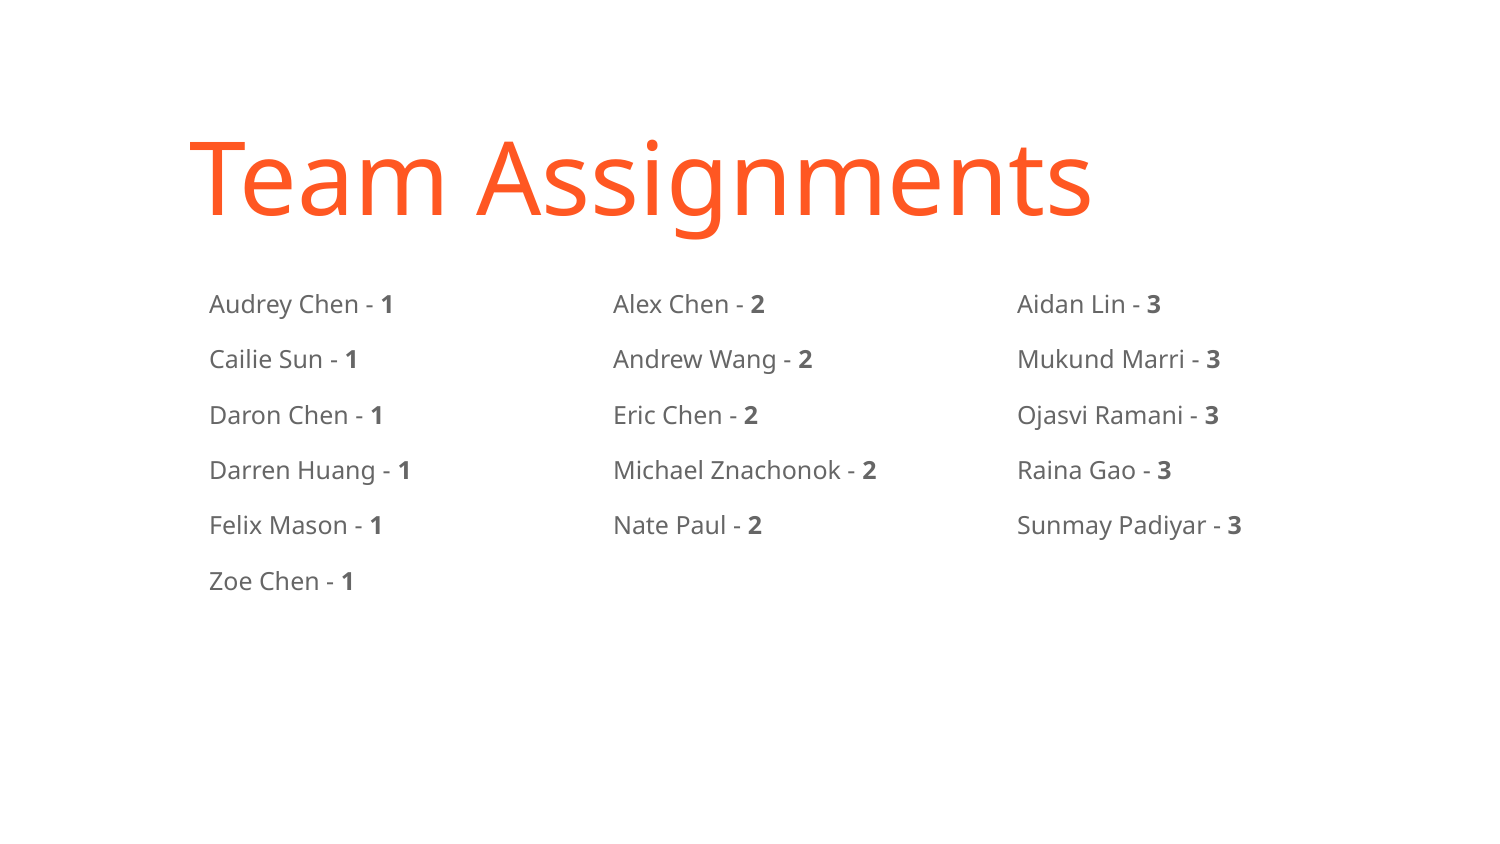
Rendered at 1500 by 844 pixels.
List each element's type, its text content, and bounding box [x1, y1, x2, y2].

text_box Aidan Lin - 3 Mukund Marri - 3 Ojasvi Ramani - 3 Raina Gao - 3 Sunmay Padiyar - 3 [1001, 269, 1392, 742]
title Team Assignments [51, 97, 1234, 252]
text_box Alex Chen - 2 Andrew Wang - 2 Eric Chen - 2 Michael Znachonok - 2 Nate Paul - 2 [598, 269, 988, 742]
text_box Audrey Chen - 1 Cailie Sun - 1 Daron Chen - 1 Darren Huang - 1 Felix Mason - 1 Zoe Chen - 1 [194, 269, 584, 742]
